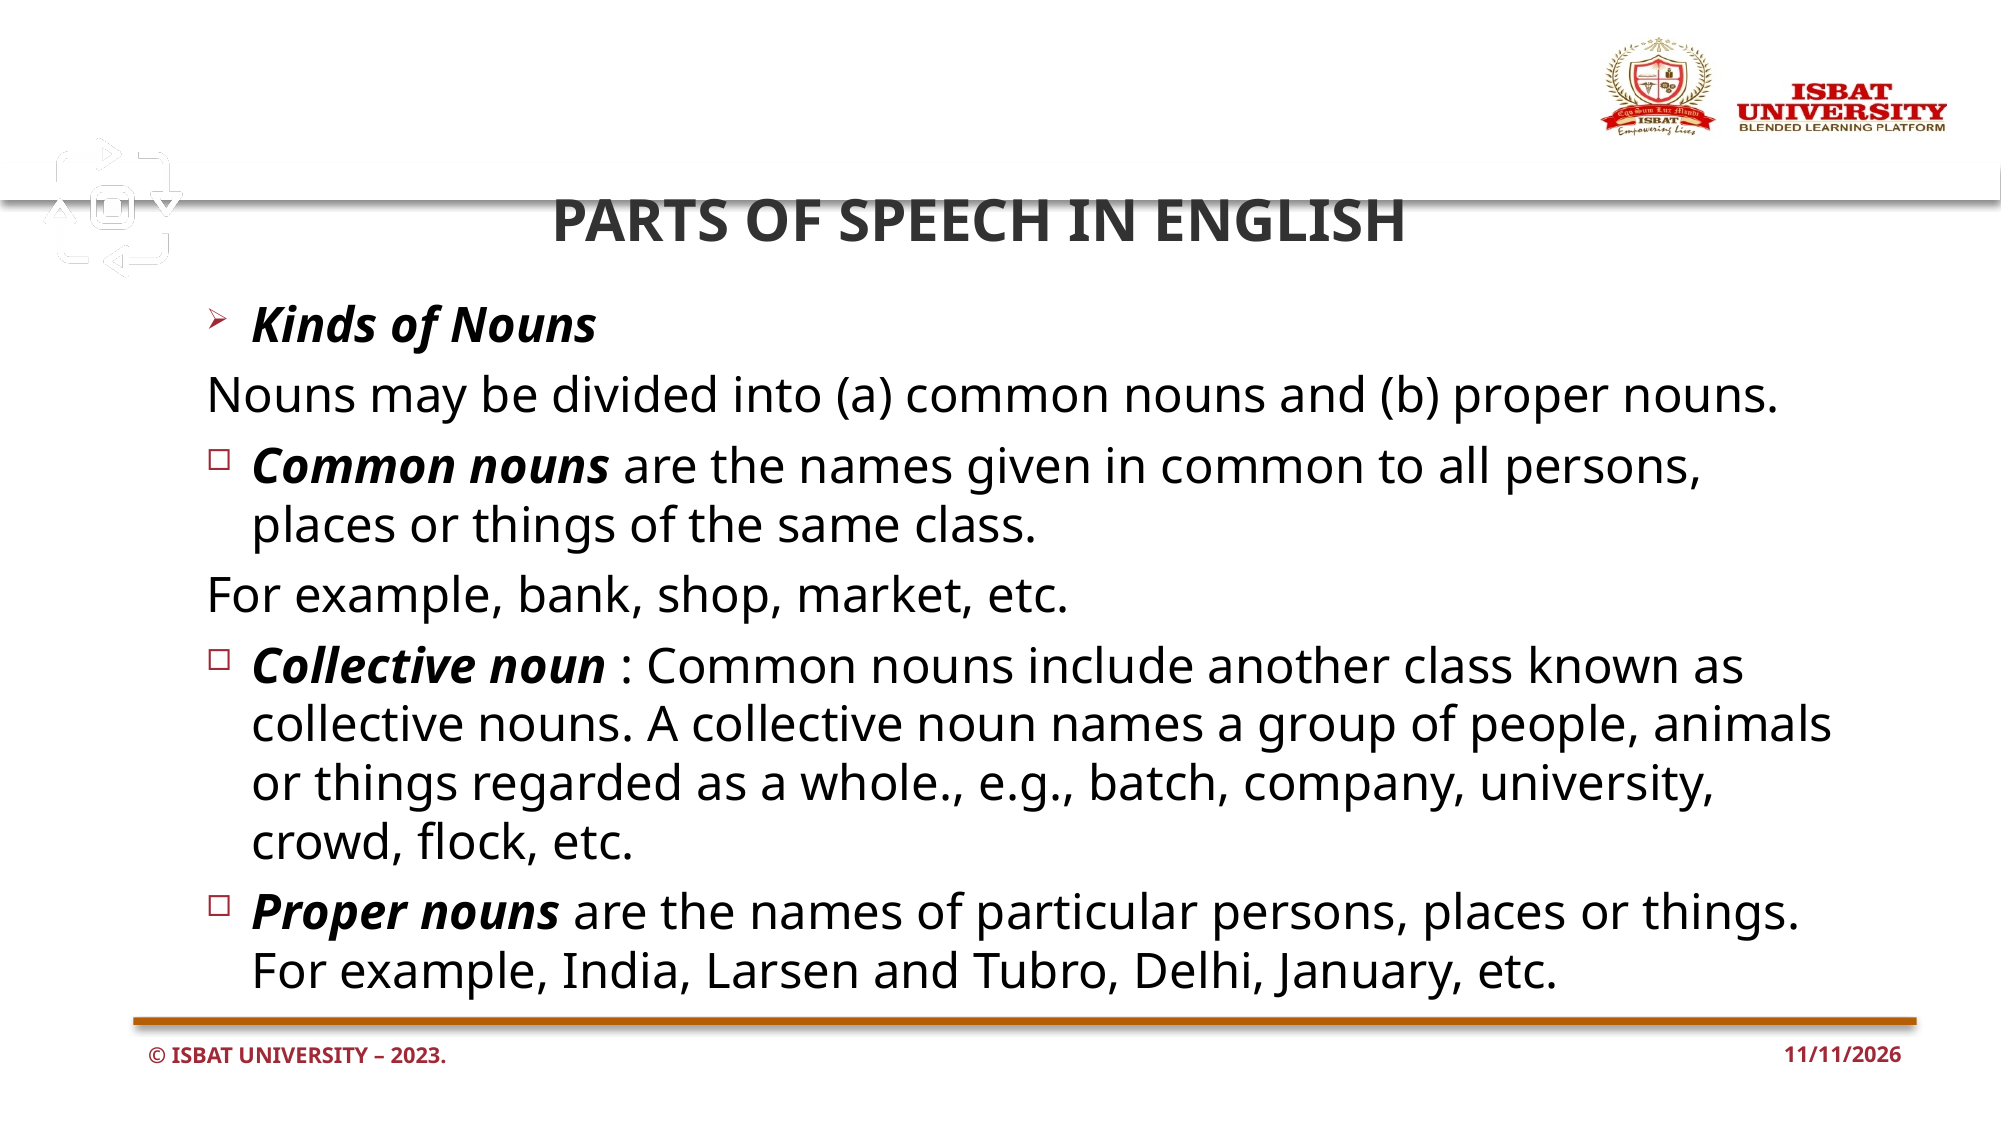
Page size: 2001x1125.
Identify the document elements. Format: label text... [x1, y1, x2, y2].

title PARTS OF SPEECH IN ENGLISH [191, 129, 1769, 307]
picture [34, 129, 192, 287]
picture [1600, 37, 1947, 138]
list Kinds of Nouns Nouns may be divided into (a) common nouns and (b) proper nouns. Common nouns are the names given in common to all persons, places or things of the same class. For example, bank, shop, market, etc. Collective noun : Common nouns include another class known as collective nouns. A collective noun names a group of people, animals or things regarded as a whole., e.g., batch, company, university, crowd, flock, etc. Proper nouns are the names of particular persons, places or things. For example, India, Larsen and Tubro, Delhi, January, etc. [191, 285, 1876, 1016]
